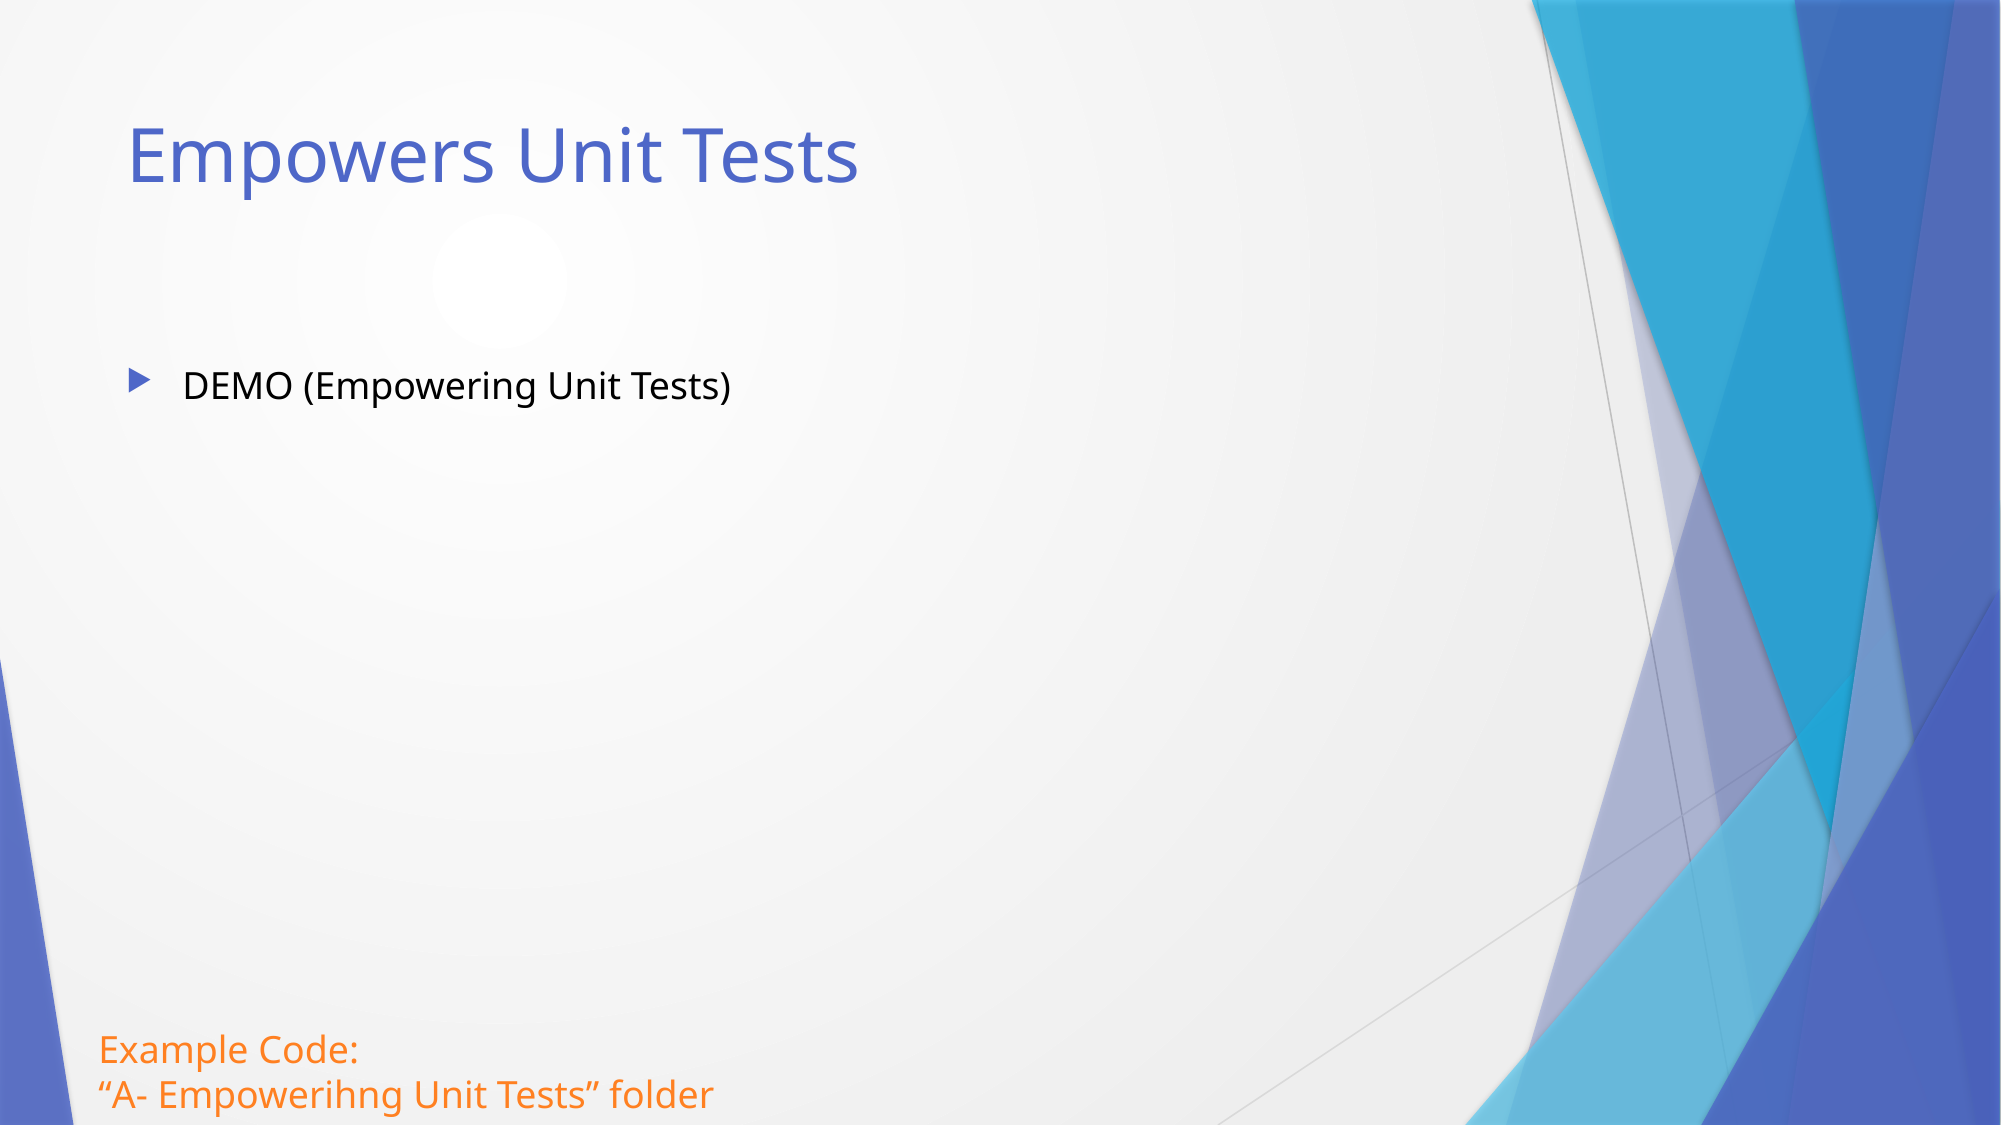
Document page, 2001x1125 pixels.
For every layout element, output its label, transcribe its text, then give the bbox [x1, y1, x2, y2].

list DEMO (Empowering Unit Tests) [111, 354, 1522, 992]
title Empowers Unit Tests [111, 99, 1522, 317]
text_box Example Code: “A- Empowerihng Unit Tests” folder [83, 1018, 912, 1124]
